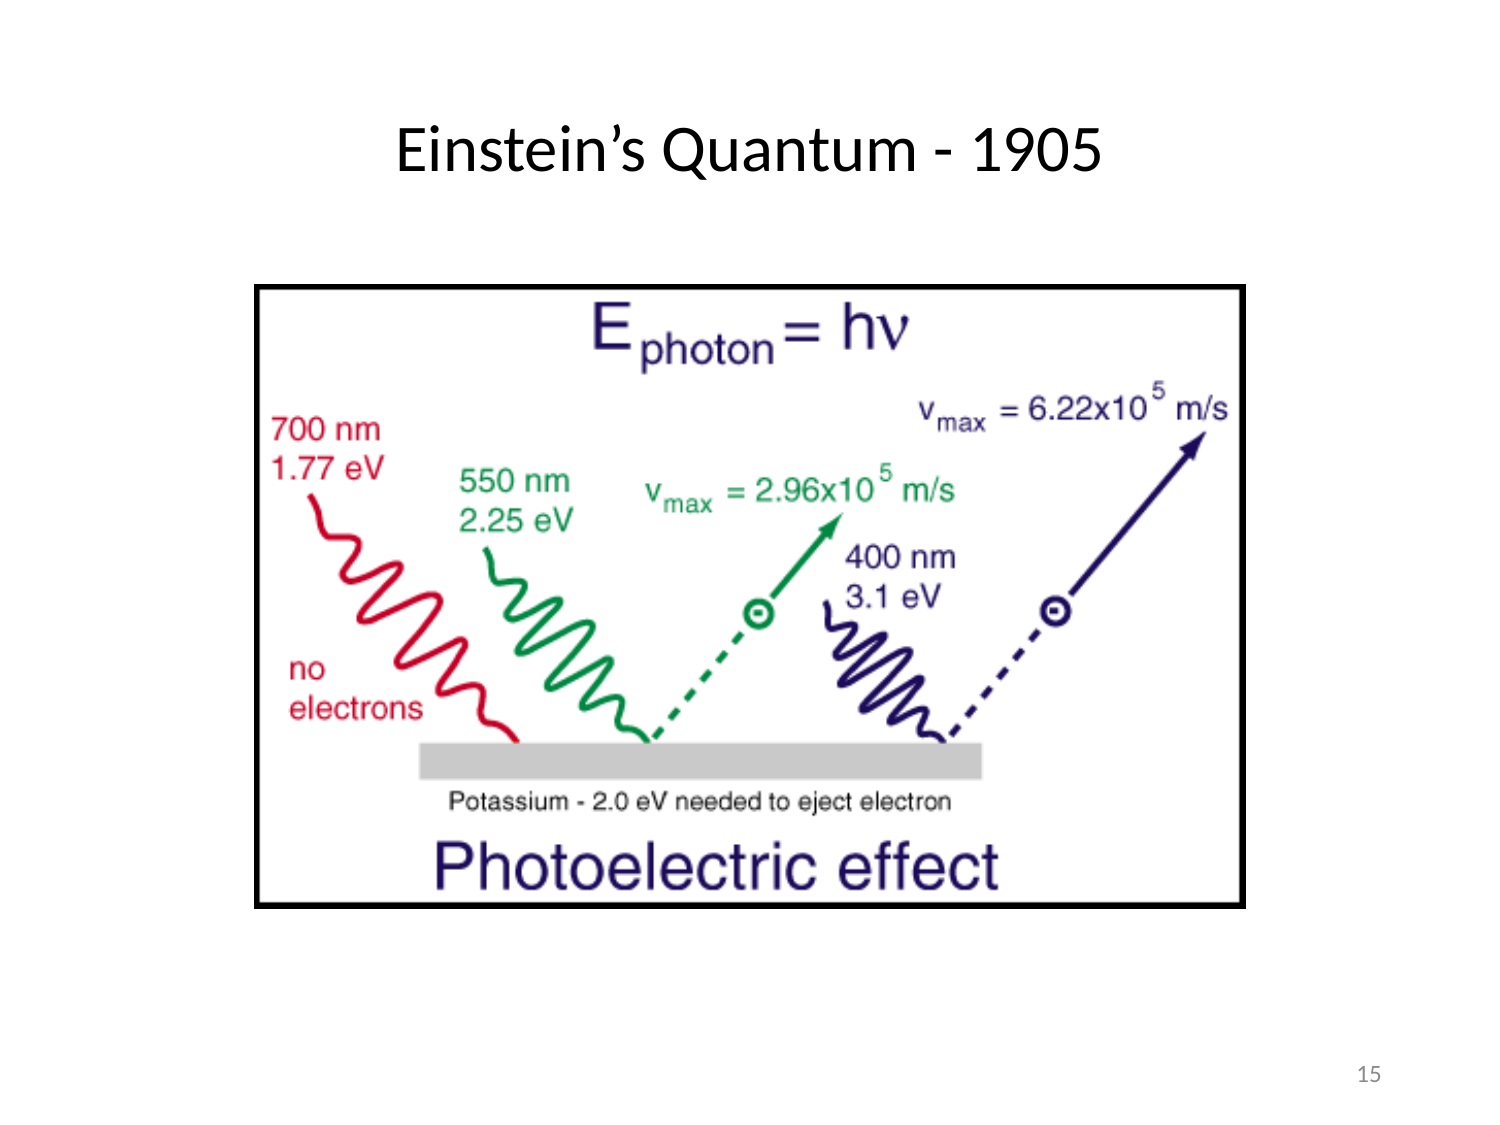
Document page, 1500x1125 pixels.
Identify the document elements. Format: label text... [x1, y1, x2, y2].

picture [254, 284, 1246, 909]
slide_number 15 [1059, 1042, 1397, 1103]
title Einstein’s Quantum - 1905 [103, 59, 1397, 241]
